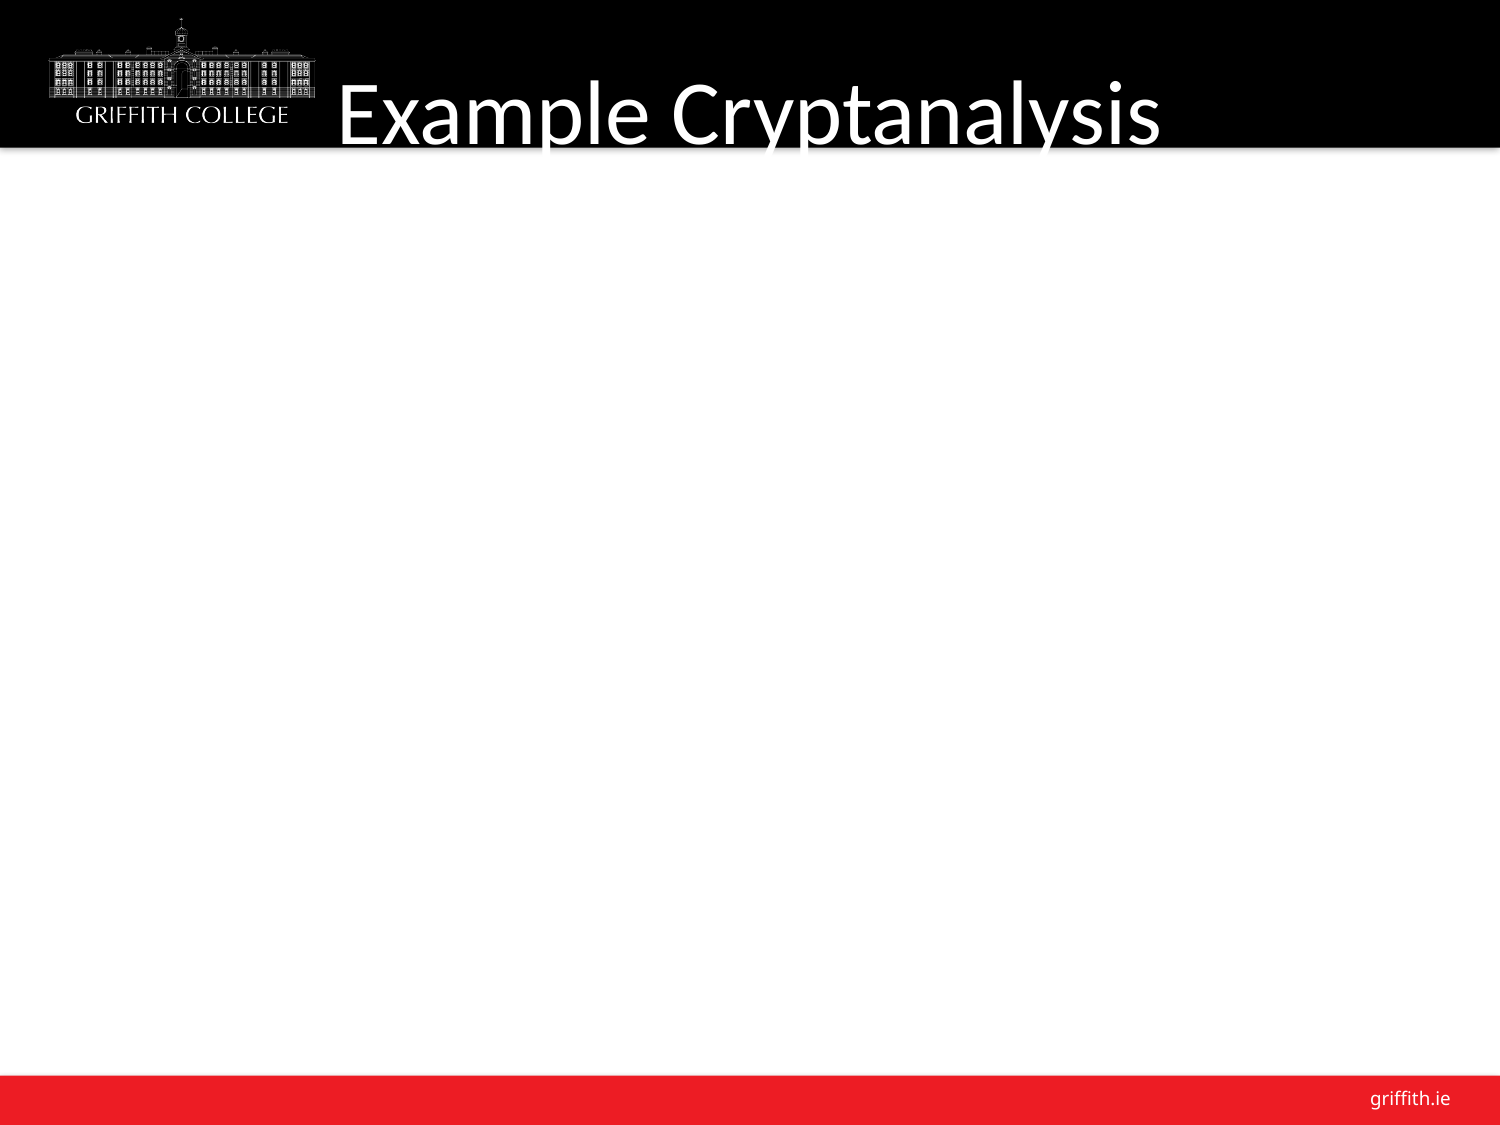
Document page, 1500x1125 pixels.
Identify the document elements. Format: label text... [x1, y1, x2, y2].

picture [21, 0, 341, 187]
title Example Cryptanalysis [75, 45, 1425, 233]
